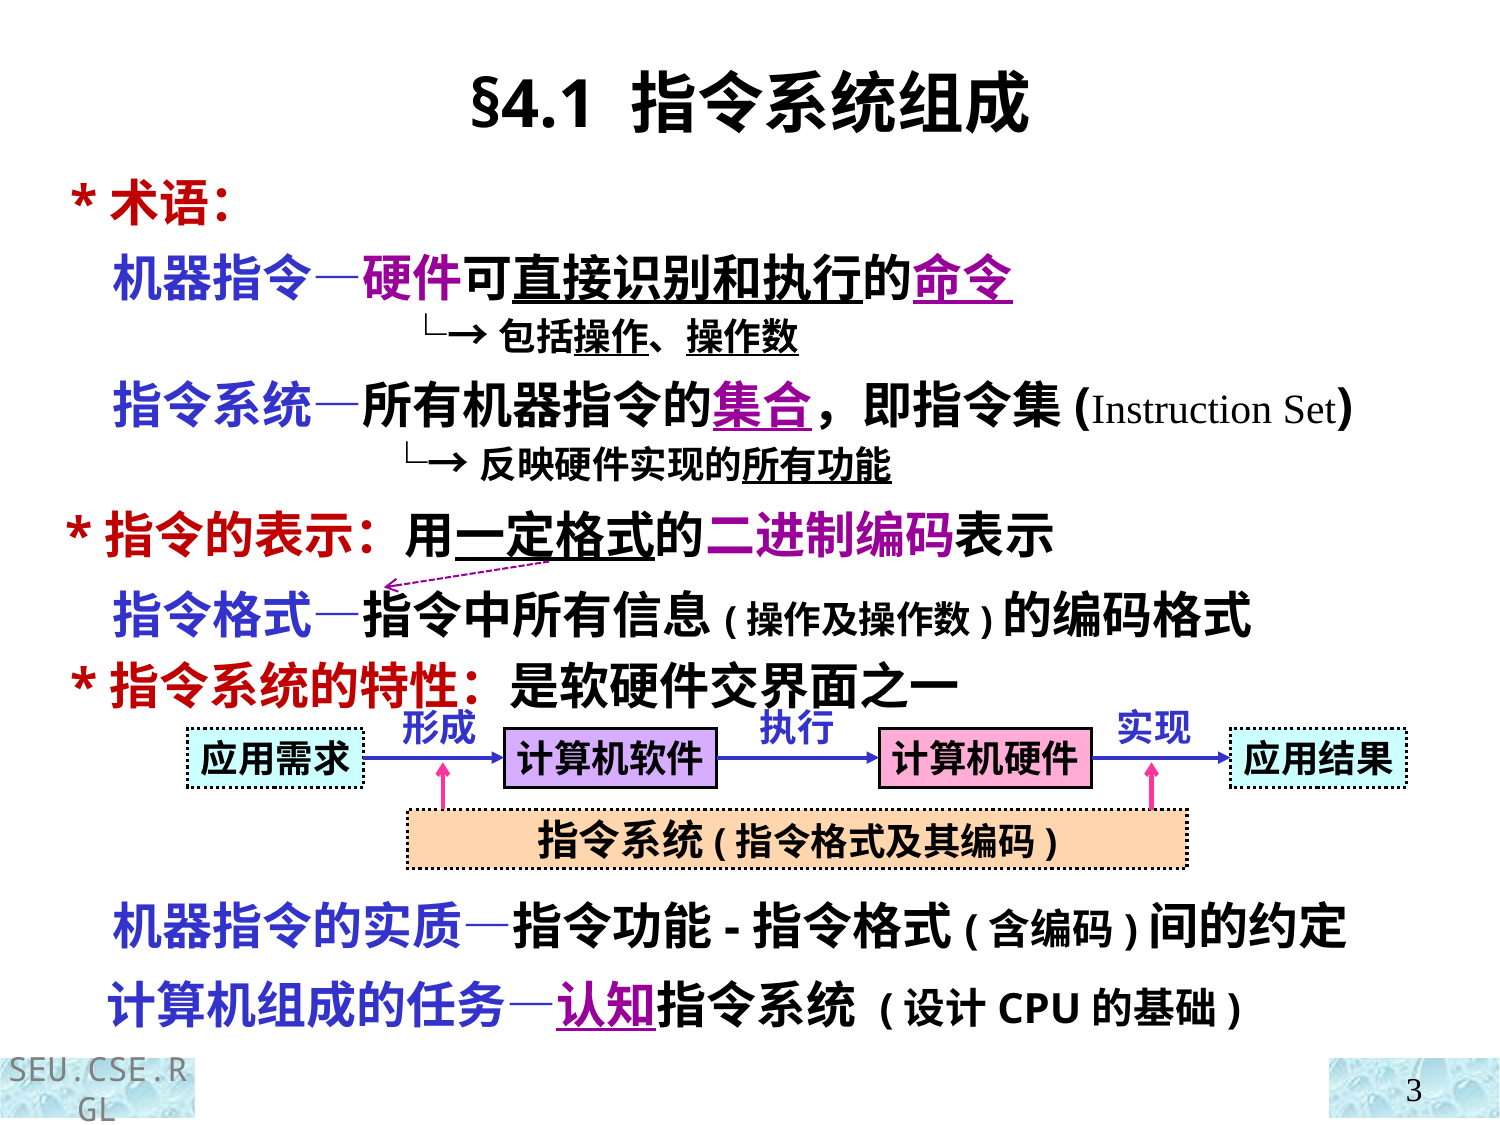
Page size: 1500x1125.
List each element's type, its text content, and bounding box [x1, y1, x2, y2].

text_box 指令格式—指令中所有信息(操作及操作数)的编码格式 [29, 561, 1483, 652]
text_box 计算机组成的任务—认知指令系统 (设计CPU的基础) [23, 951, 1465, 1041]
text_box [187, 703, 1407, 870]
text_box *地址码的编码：稍后讨论(§4.3寻址方式) [0, 1058, 195, 1118]
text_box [383, 561, 550, 588]
text_box *指令的表示：用一定格式的二进制编码表示 [24, 481, 1471, 571]
text_box §4.1 指令系统组成 [137, 53, 1363, 148]
text_box *术语： 机器指令—硬件可直接识别和执行的命令 └→包括操作、操作数 指令系统—所有机器指令的集合，即指令集(Instruction Set) └→反映硬件实现的所有功能 [29, 148, 1471, 494]
slide_number 3 [1328, 1058, 1500, 1118]
text_box 机器指令的实质—指令功能-指令格式(含编码)间的约定 [29, 872, 1483, 962]
text_box *指令系统的特性：是软硬件交界面之一 [29, 632, 1471, 723]
